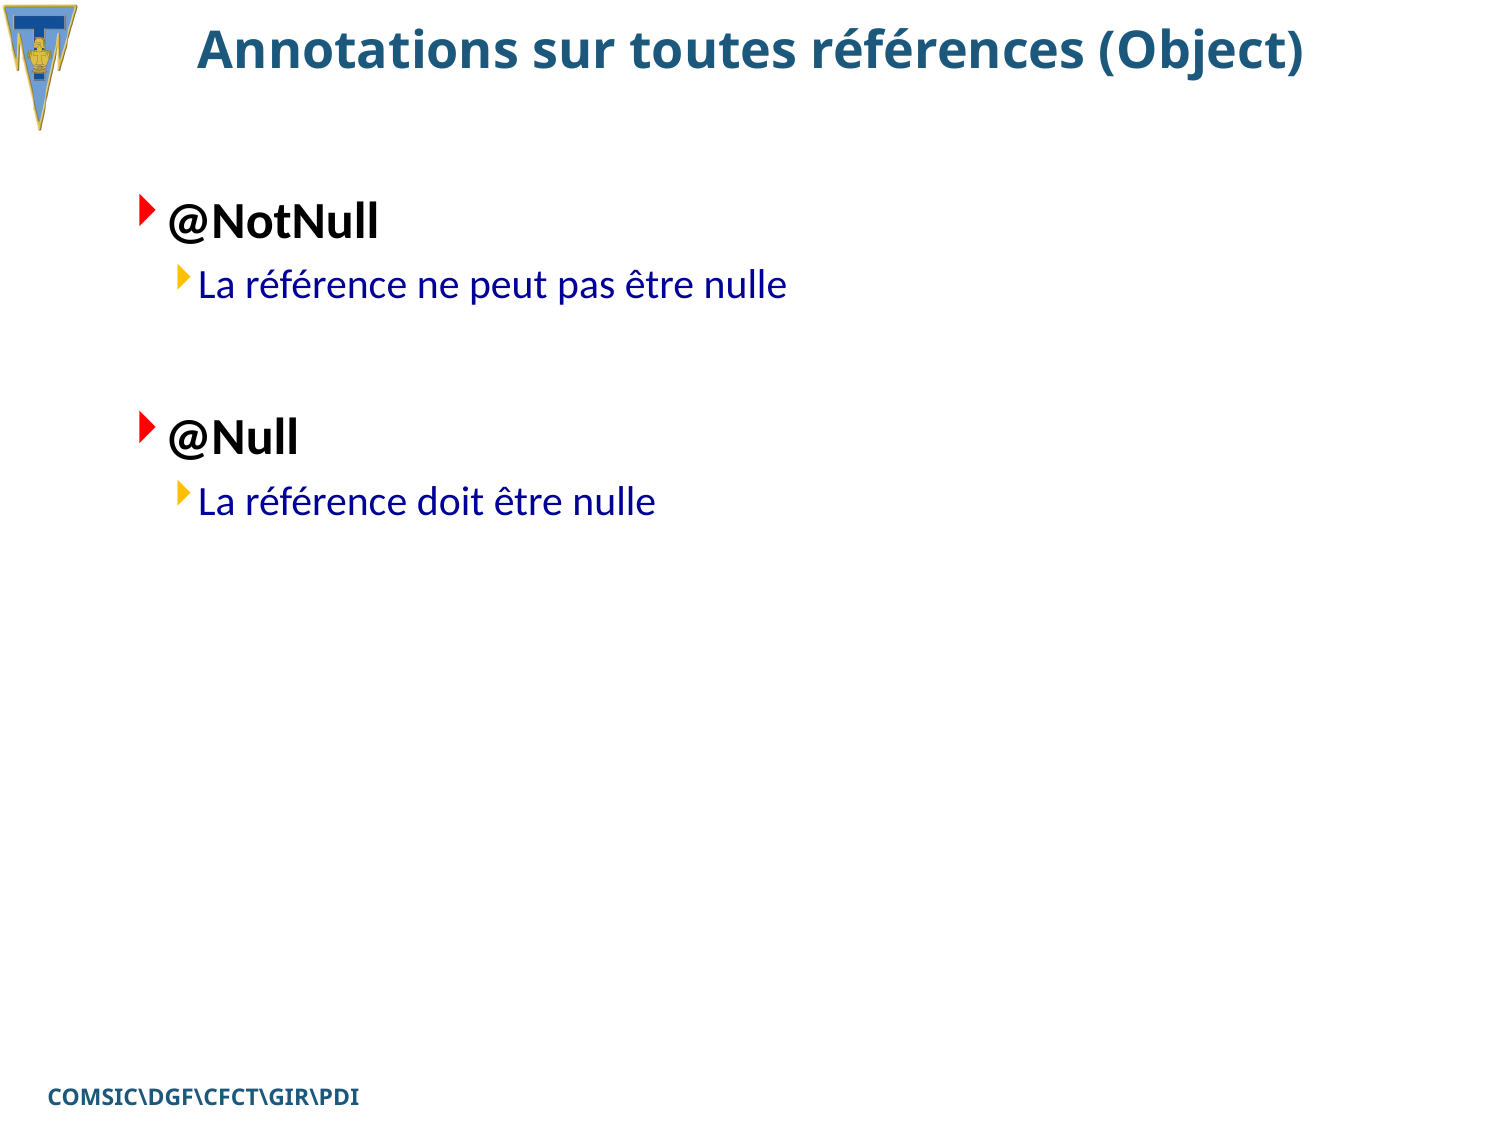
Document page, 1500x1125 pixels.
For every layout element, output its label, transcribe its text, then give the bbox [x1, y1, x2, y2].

list @NotNull La référence ne peut pas être nulle @Null La référence doit être nulle [108, 172, 1459, 1035]
title Annotations sur toutes références (Object) [76, 9, 1427, 88]
picture [0, 2, 79, 133]
